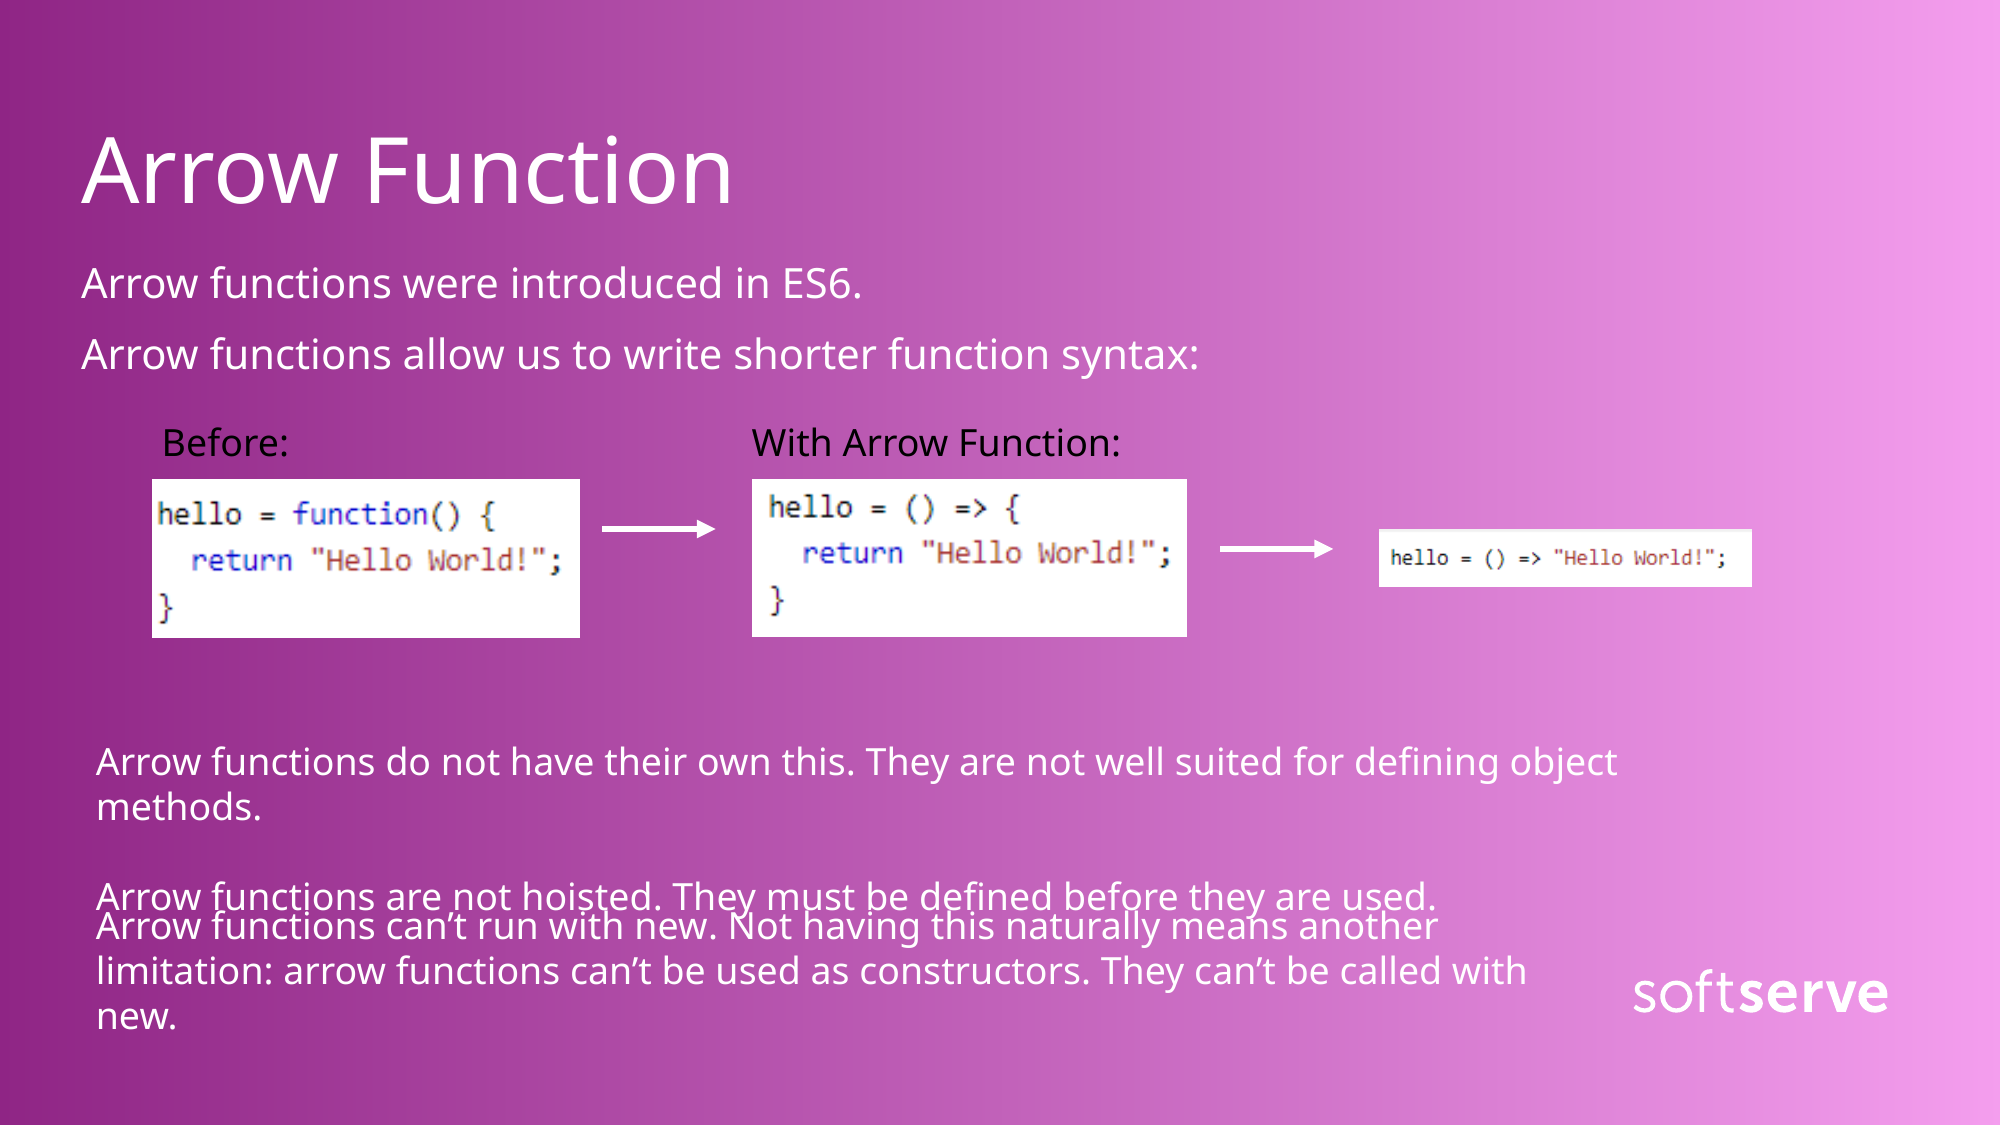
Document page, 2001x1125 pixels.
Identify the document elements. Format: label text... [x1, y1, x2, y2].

text_box Arrow functions do not have their own this. They are not well suited for defining object methods. Arrow functions are not hoisted. They must be defined before they are used. [81, 730, 1681, 926]
list Arrow functions were introduced in ES6. Arrow functions allow us to write shorter function syntax: [81, 249, 1785, 392]
text_box Arrow functions can’t run with new. Not having this naturally means another limitation: arrow functions can’t be used as constructors. They can’t be called with new. [81, 895, 1603, 1045]
title Arrow Function [81, 117, 1857, 230]
picture [1379, 529, 1752, 587]
picture [752, 479, 1187, 637]
text_box Before: [146, 411, 304, 471]
picture [152, 479, 580, 638]
text_box With Arrow Function: [736, 411, 1137, 471]
